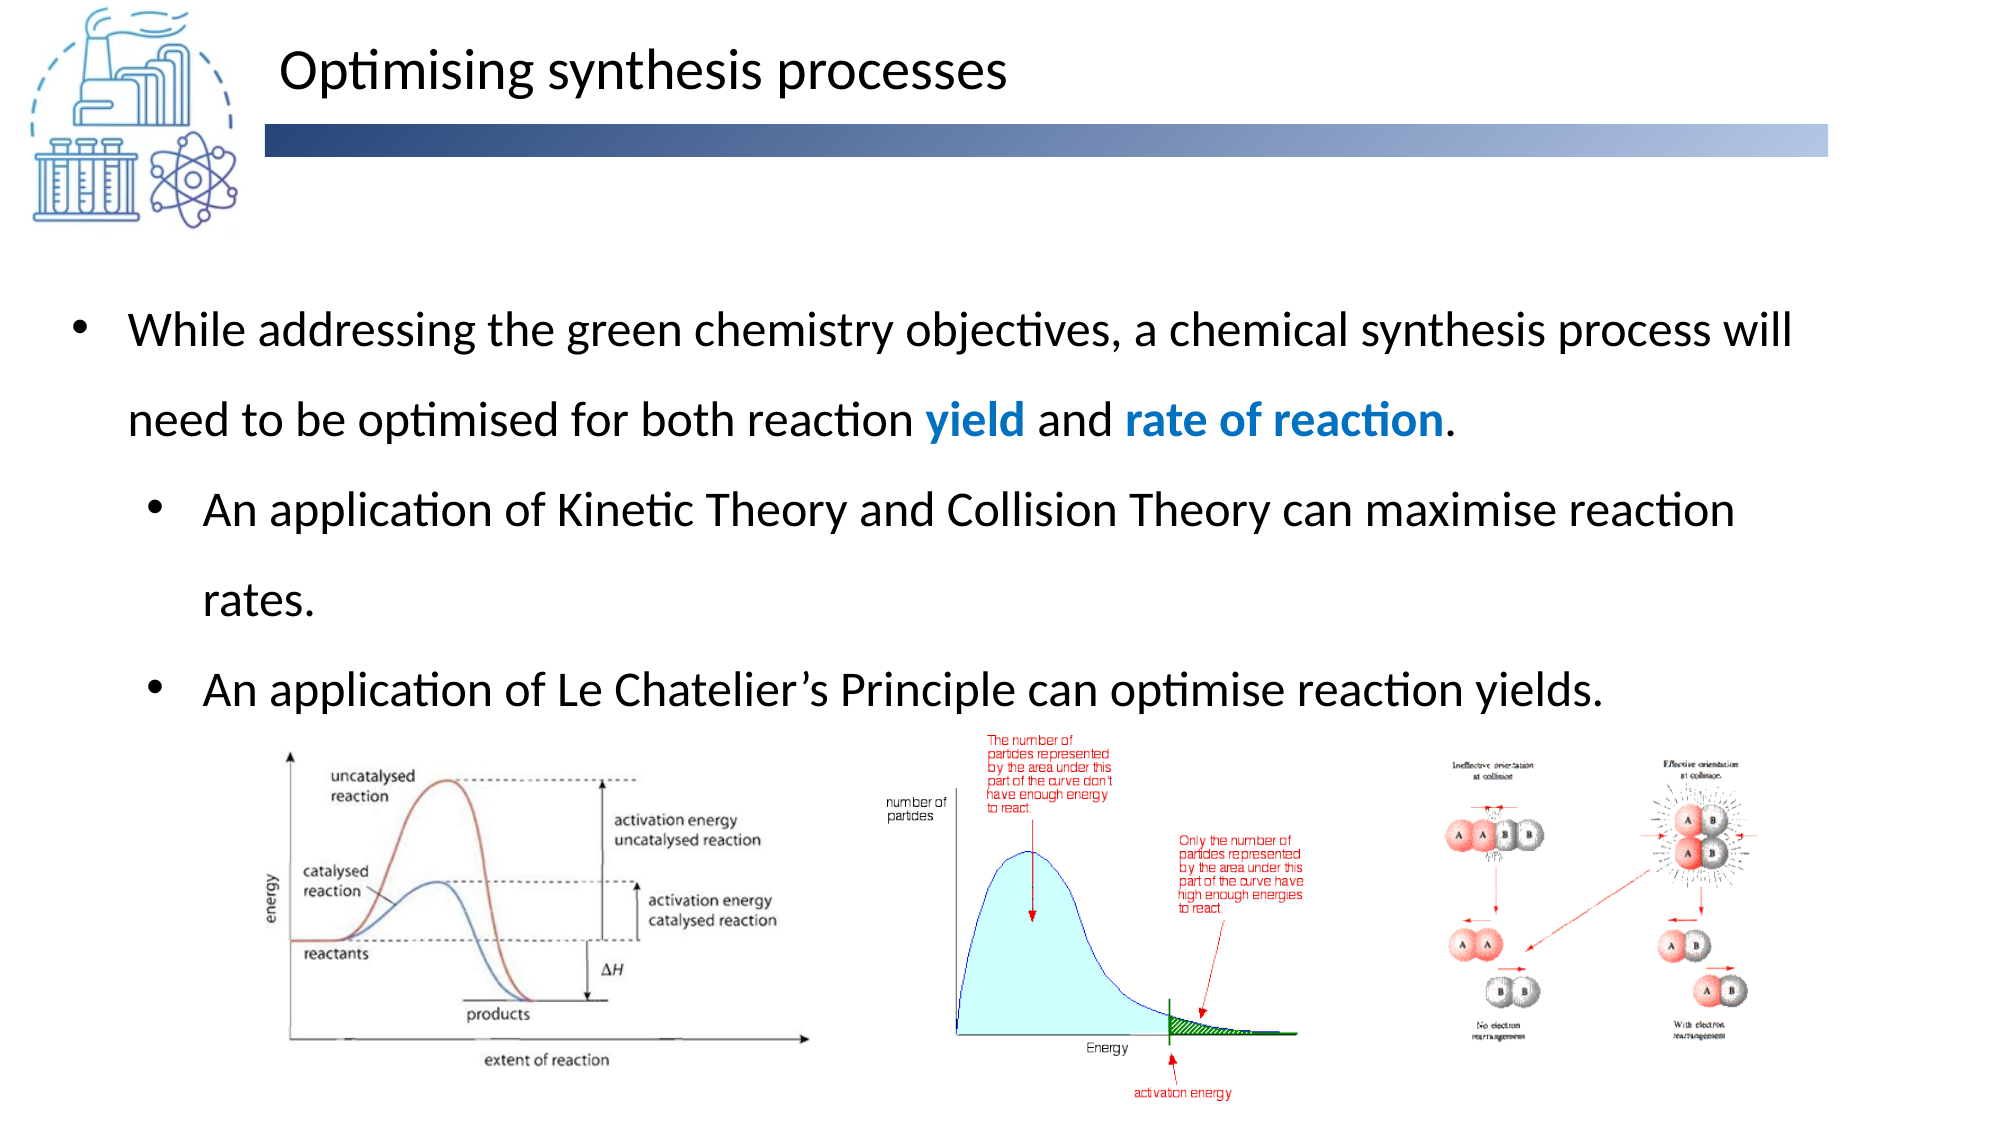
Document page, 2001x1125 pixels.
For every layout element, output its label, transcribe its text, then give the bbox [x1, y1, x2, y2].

text_box While addressing the green chemistry objectives, a chemical synthesis process will need to be optimised for both reaction yield and rate of reaction. An application of Kinetic Theory and Collision Theory can maximise reaction rates. An application of Le Chatelier’s Principle can optimise reaction yields. [56, 259, 1859, 815]
picture [887, 735, 1308, 1101]
picture [230, 746, 843, 1091]
picture [0, 0, 265, 236]
picture [1444, 759, 1757, 1042]
text_box Optimising synthesis processes [265, 24, 1650, 109]
text_box [265, 123, 1829, 158]
